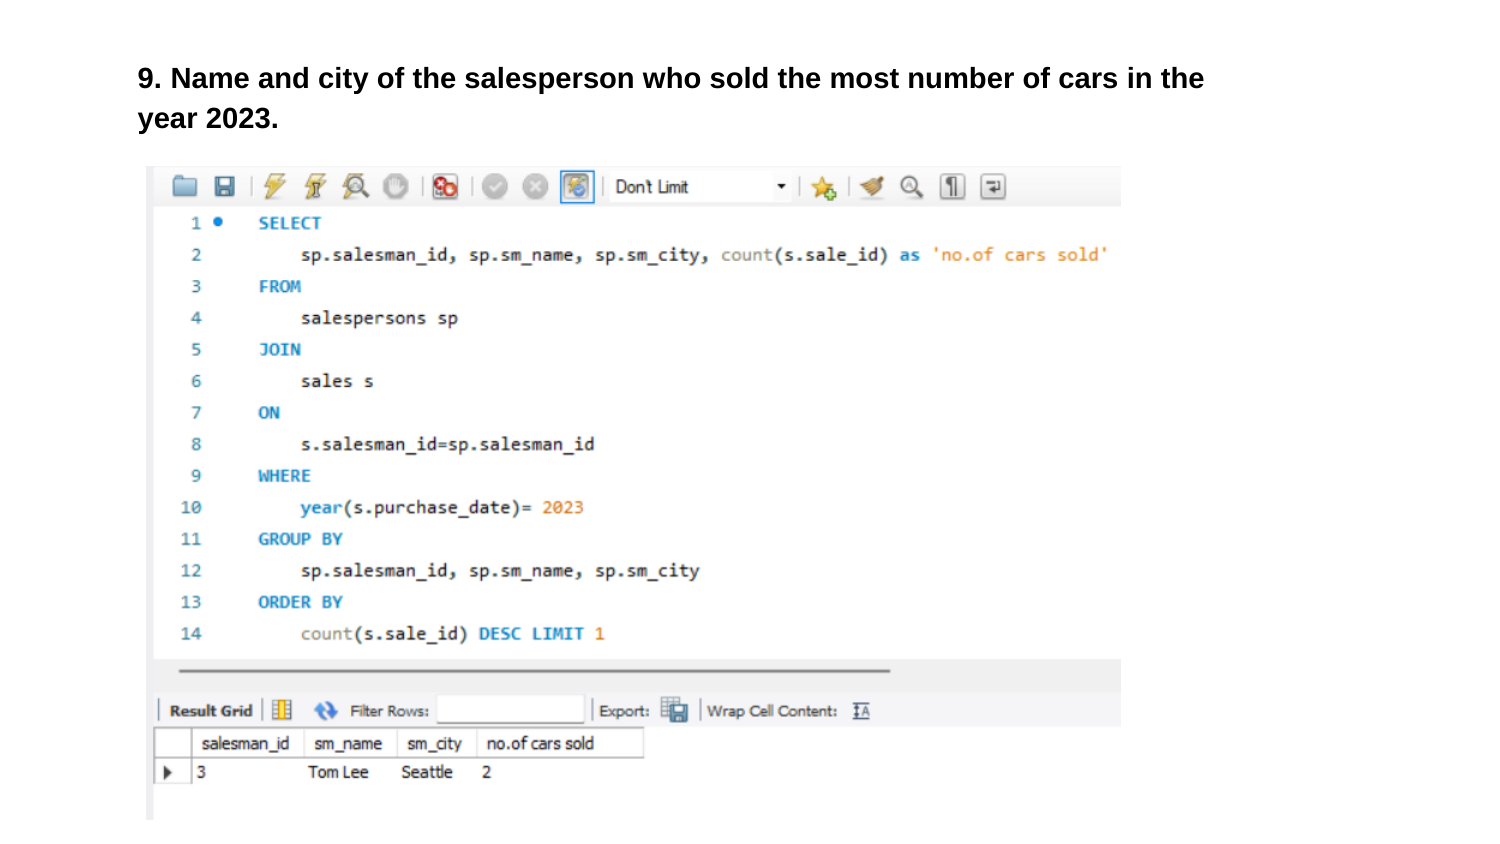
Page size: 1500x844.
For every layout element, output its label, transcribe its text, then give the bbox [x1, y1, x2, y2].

list 9. Name and city of the salesperson who sold the most number of cars in the year 2023. [122, 39, 1243, 190]
picture [146, 166, 1122, 820]
